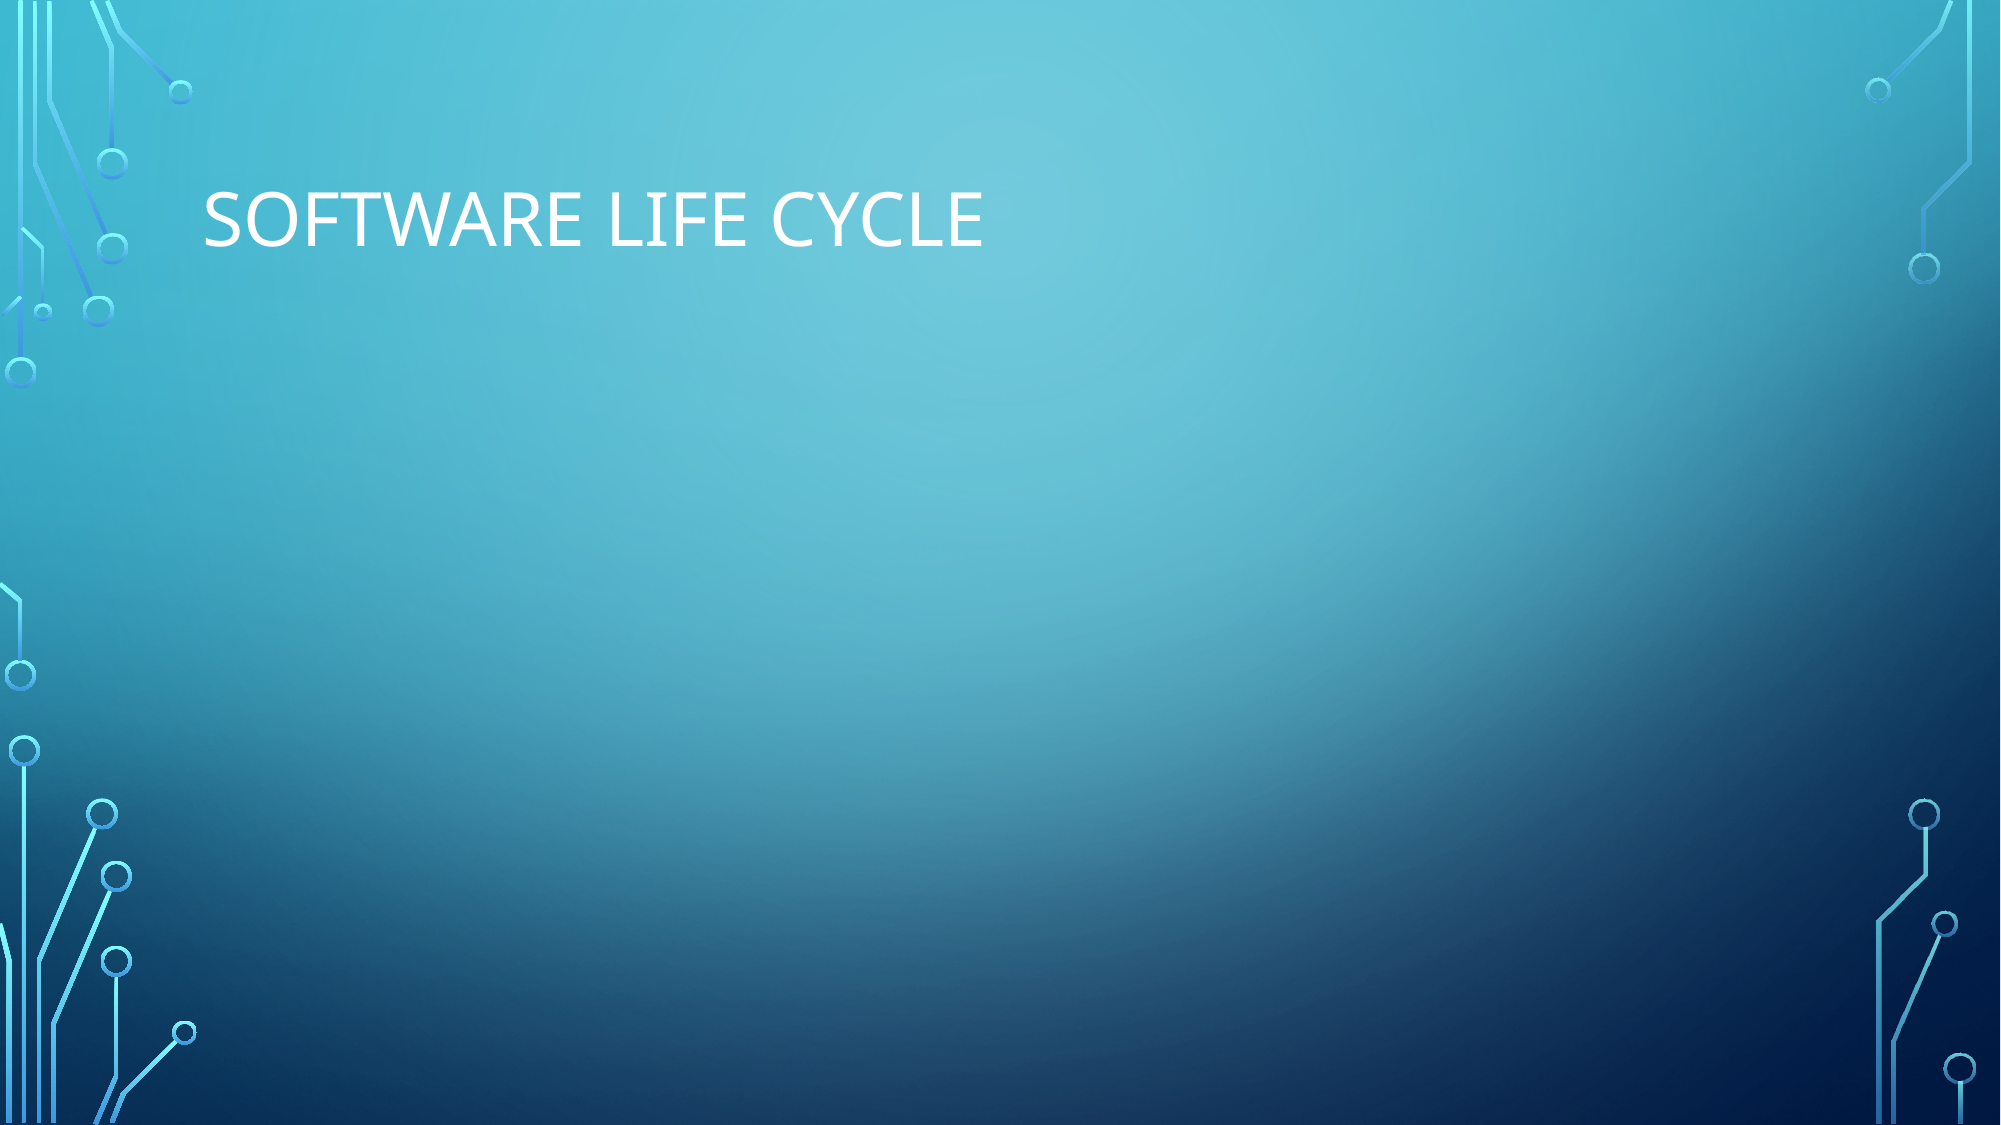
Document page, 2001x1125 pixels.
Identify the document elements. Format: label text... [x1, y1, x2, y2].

title Software life cycle [187, 101, 1813, 344]
